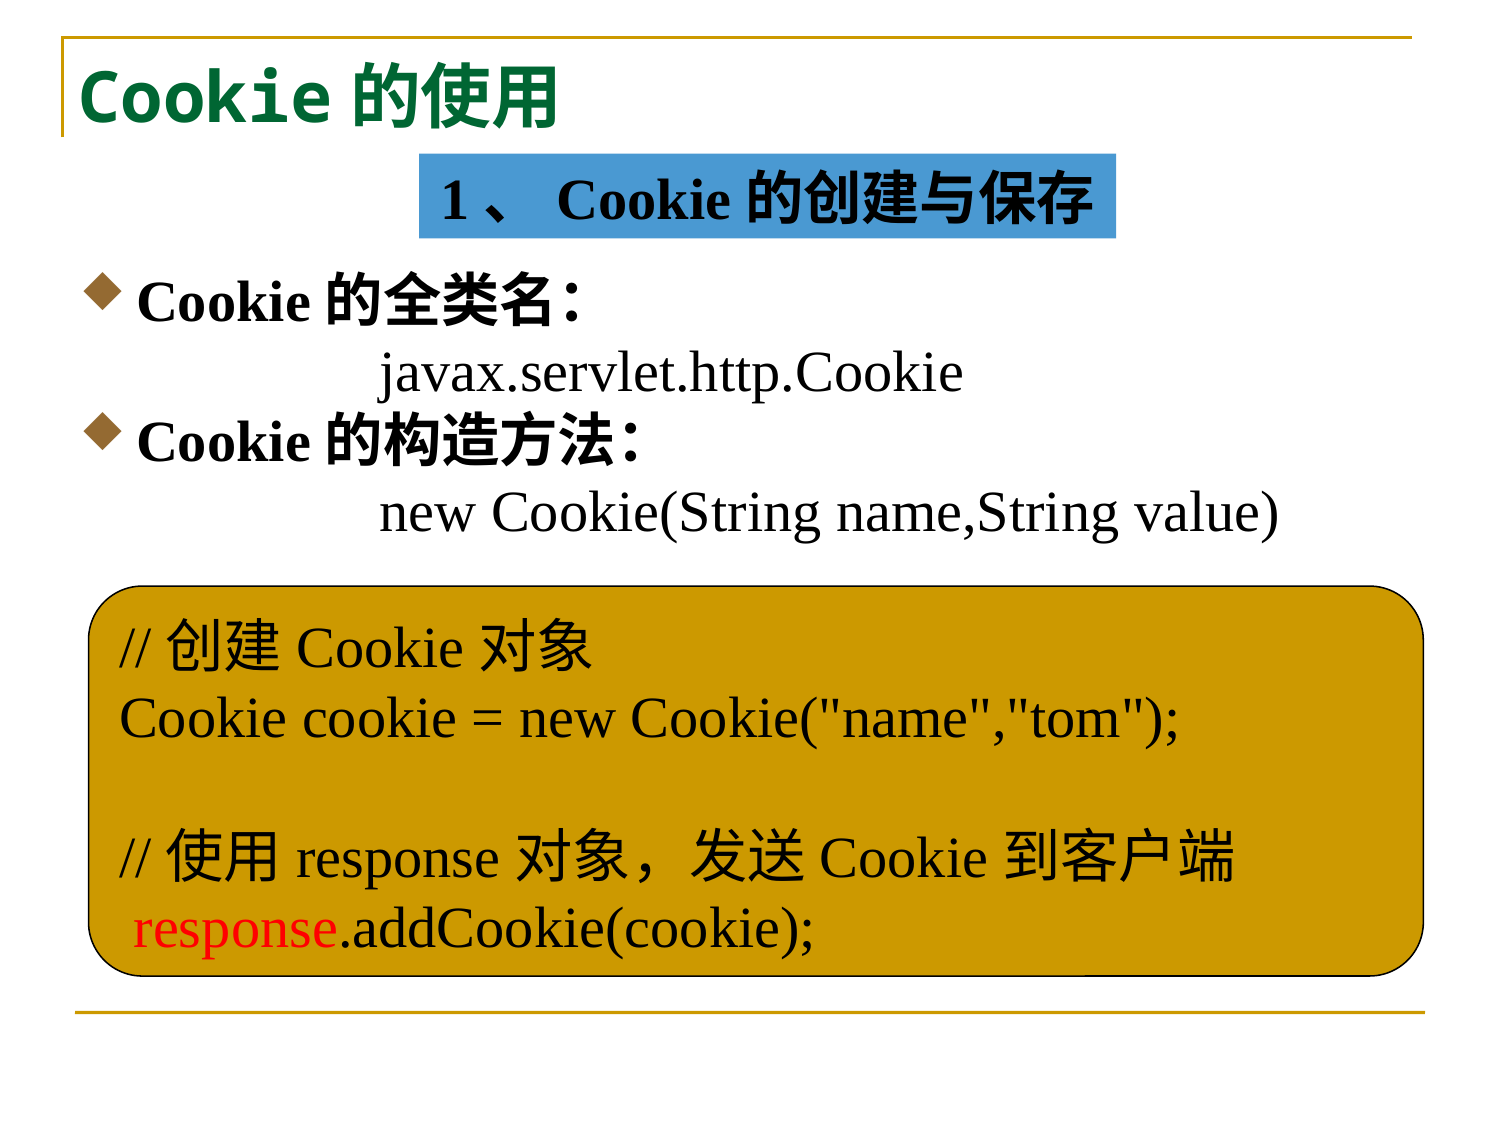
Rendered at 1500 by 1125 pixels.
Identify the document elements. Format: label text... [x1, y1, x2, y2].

text_box //创建Cookie对象 Cookie cookie = new Cookie("name","tom"); //使用response对象，发送Cookie到客户端 response.addCookie(cookie); [88, 586, 1424, 977]
title Cookie的使用 [63, 0, 987, 145]
text_box Cookie的全类名： javax.servlet.http.Cookie Cookie的构造方法： new Cookie(String name,String value) [64, 255, 1436, 620]
text_box 1、Cookie的创建与保存 [419, 153, 1117, 239]
